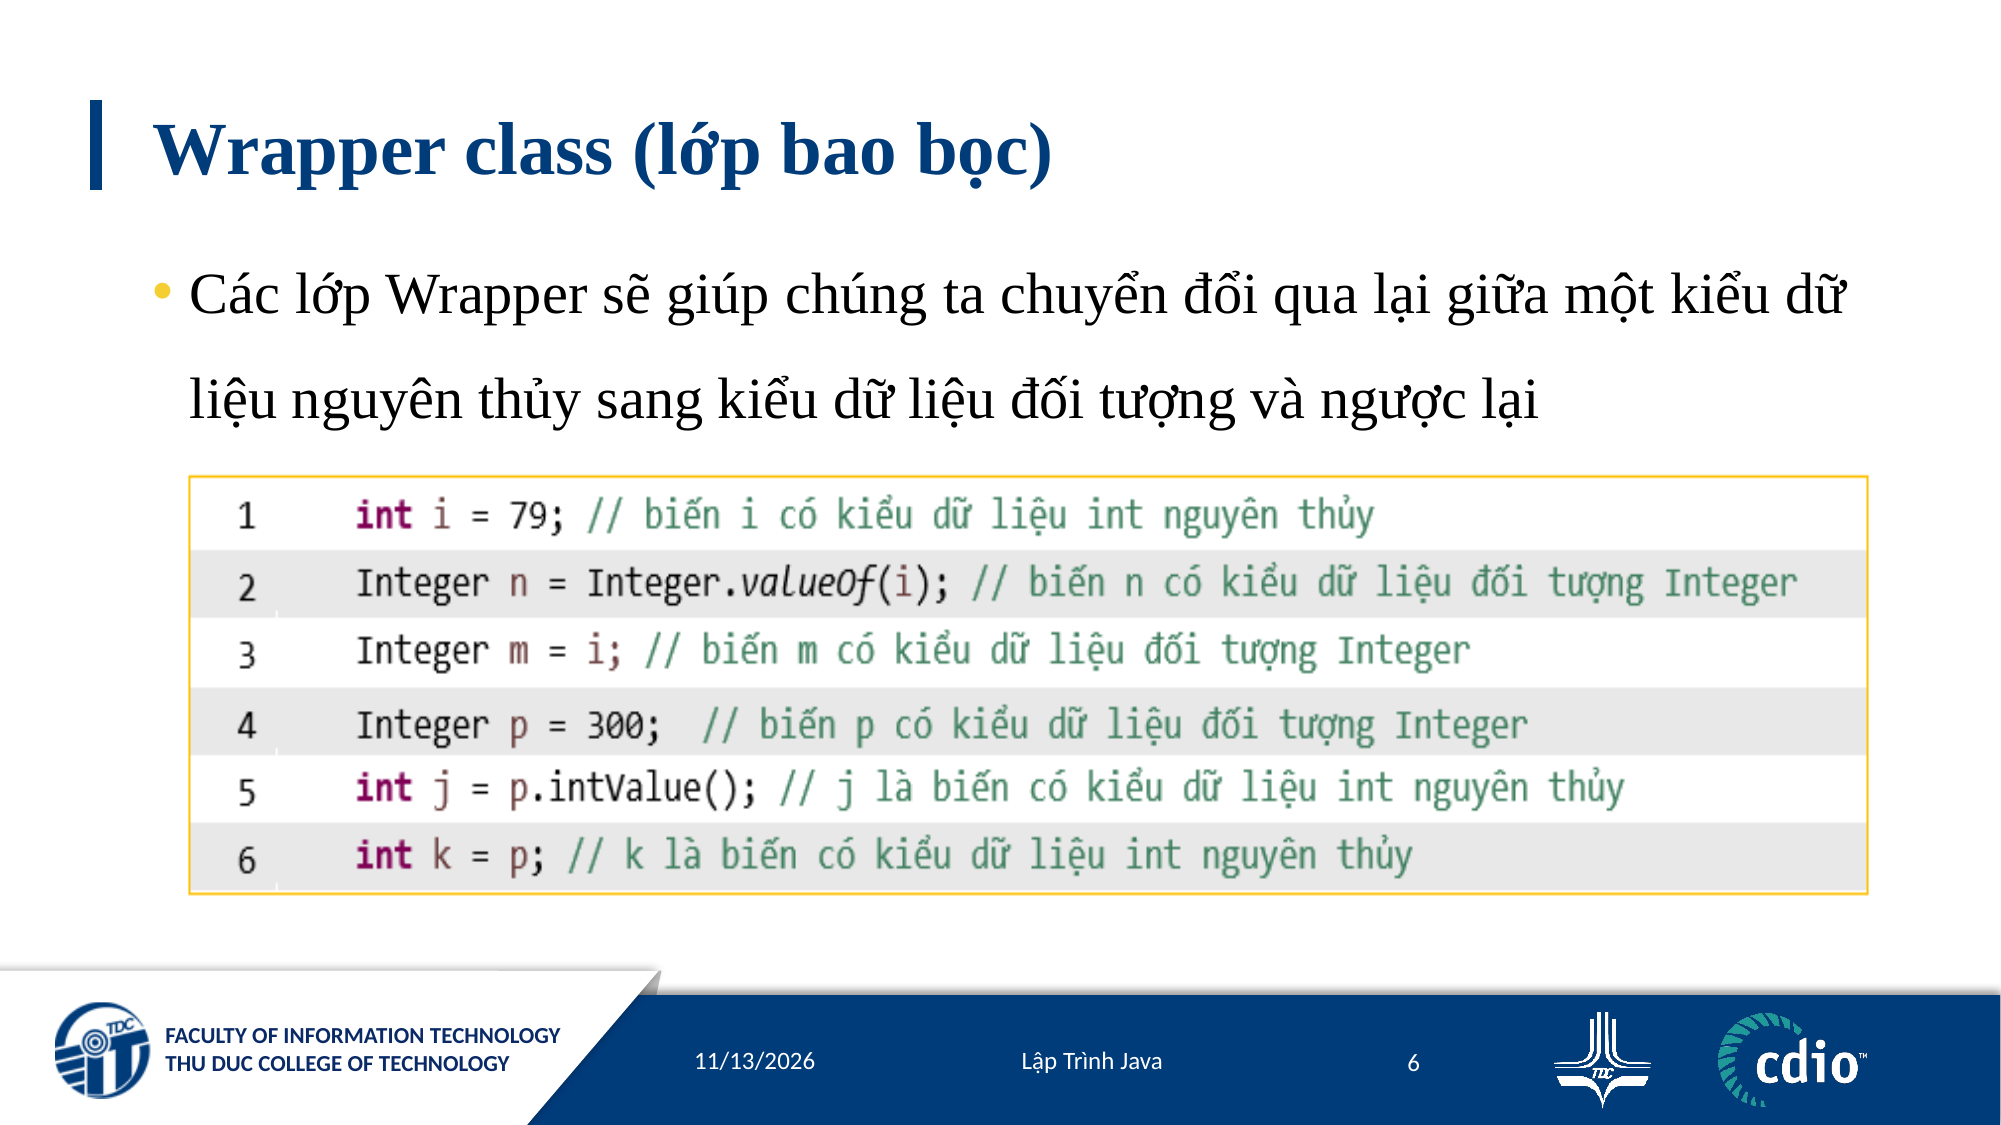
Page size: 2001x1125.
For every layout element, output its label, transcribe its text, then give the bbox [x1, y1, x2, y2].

picture [55, 1001, 453, 1099]
list Các lớp Wrapper sẽ giúp chúng ta chuyển đổi qua lại giữa một kiểu dữ liệu nguyên thủy sang kiểu dữ liệu đối tượng và ngược lại [137, 237, 1863, 977]
picture [1554, 1012, 1651, 1109]
picture [183, 464, 1875, 903]
title Wrapper class (lớp bao bọc) [137, 63, 1863, 237]
picture [1718, 1013, 1867, 1107]
